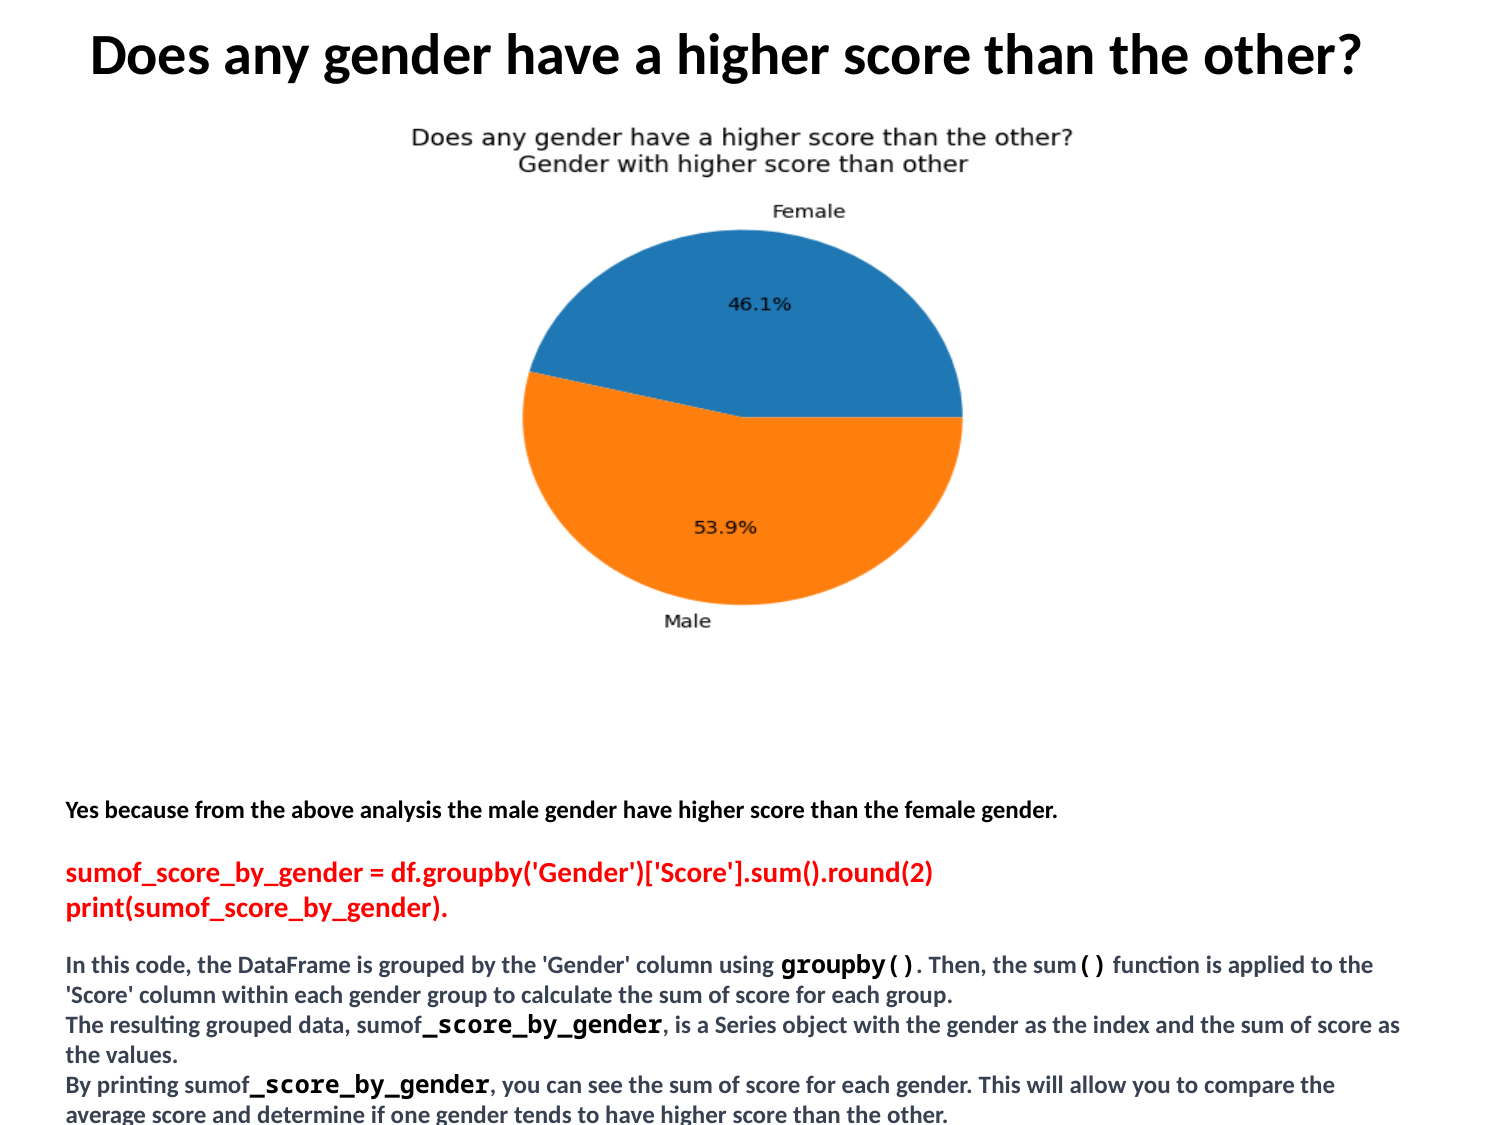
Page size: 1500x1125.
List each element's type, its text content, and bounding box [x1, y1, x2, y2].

title Does any gender have a higher score than the other? [75, 0, 1425, 112]
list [255, 110, 1207, 719]
text_box Yes because from the above analysis the male gender have higher score than the female gender. sumof_score_by_gender = df.groupby('Gender')['Score'].sum().round(2) print(sumof_score_by_gender). In this code, the DataFrame is grouped by the 'Gender' column using groupby(). Then, the sum() function is applied to the 'Score' column within each gender group to calculate the sum of score for each group. The resulting grouped data, sumof_score_by_gender, is a Series object with the gender as the index and the sum of score as the values. By printing sumof_score_by_gender, you can see the sum of score for each gender. This will allow you to compare the average score and determine if one gender tends to have higher score than the other. [50, 786, 1425, 1125]
